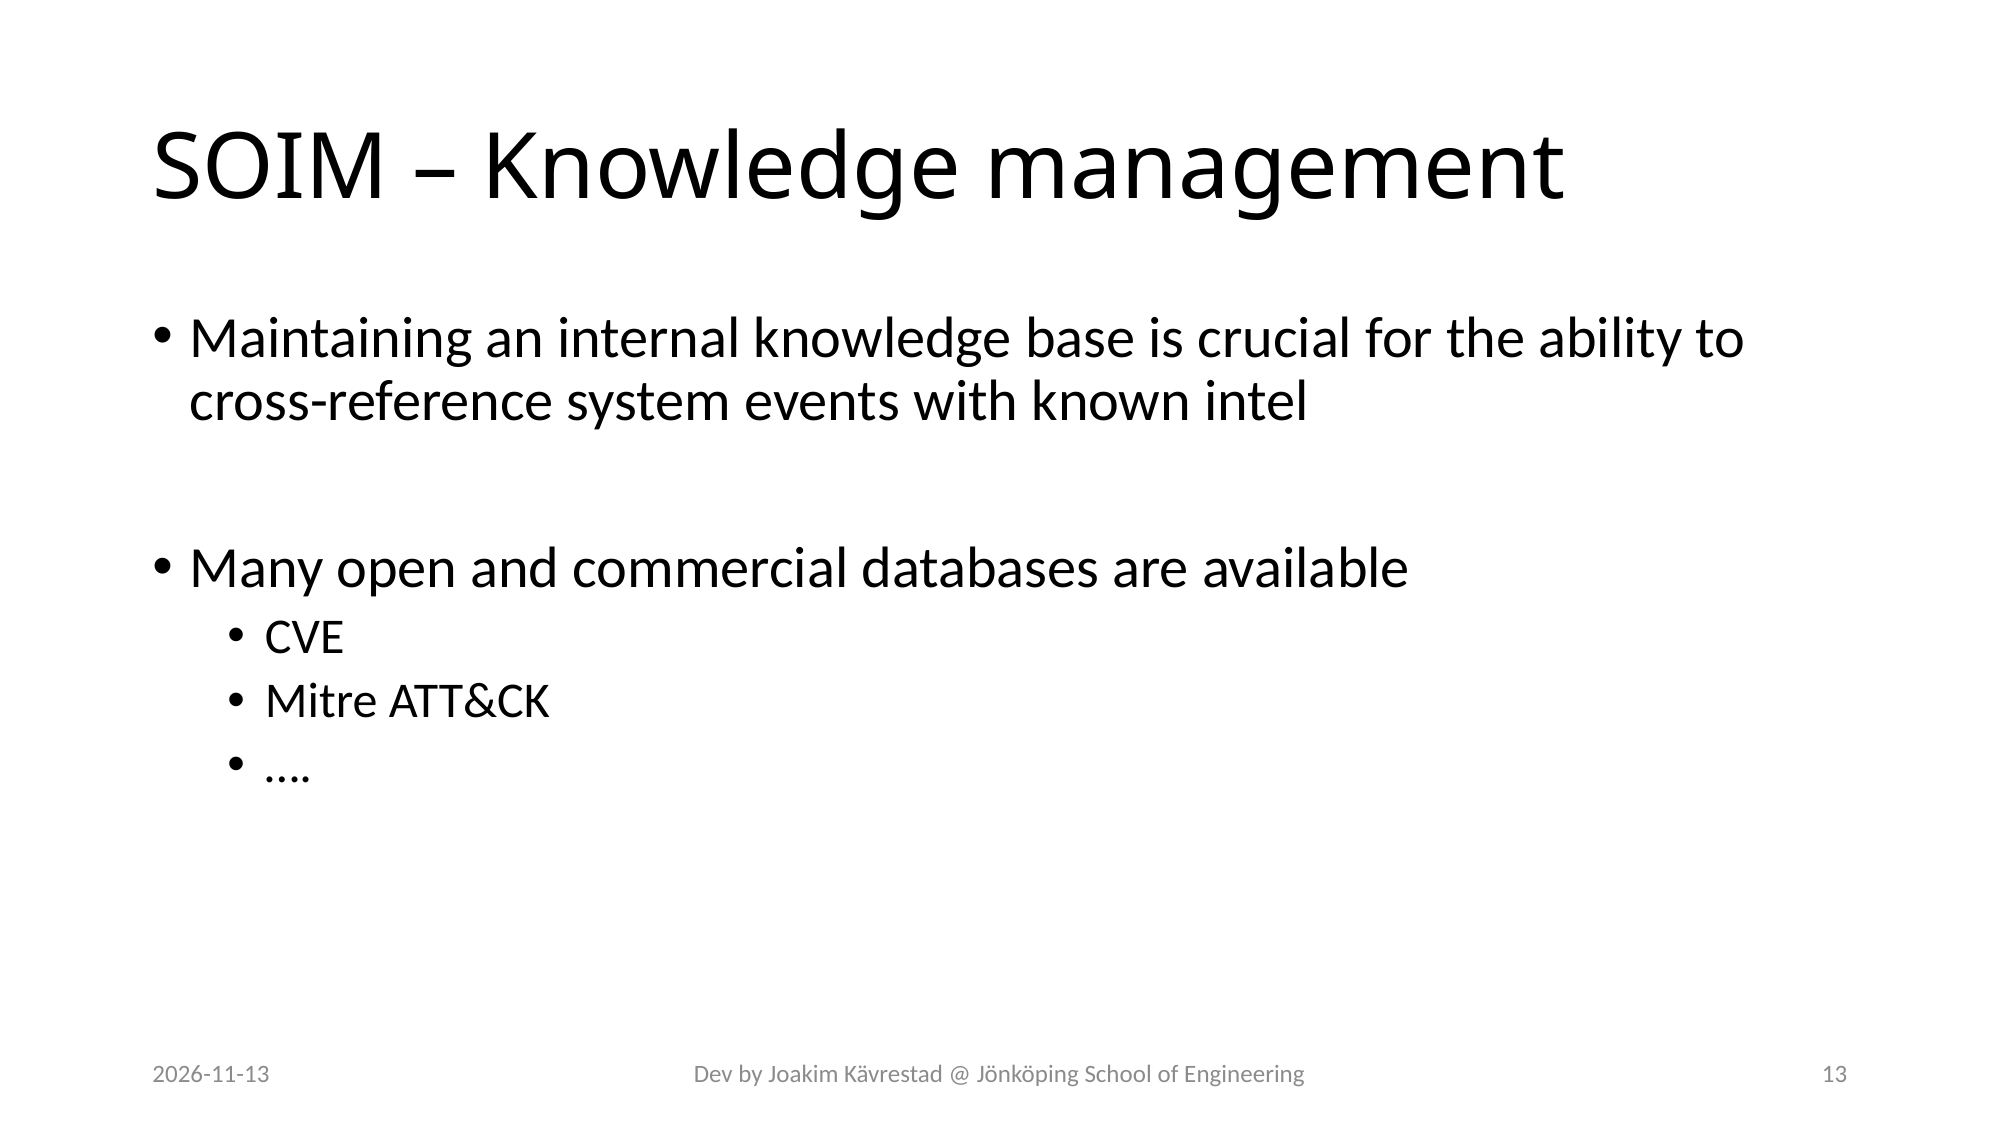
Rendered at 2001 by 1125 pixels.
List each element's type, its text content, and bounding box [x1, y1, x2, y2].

footer Dev by Joakim Kävrestad @ Jönköping School of Engineering [662, 1042, 1338, 1103]
list Maintaining an internal knowledge base is crucial for the ability to cross-reference system events with known intel Many open and commercial databases are available CVE Mitre ATT&CK …. [137, 299, 1863, 1014]
slide_number 13 [1412, 1042, 1863, 1103]
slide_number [137, 1042, 588, 1103]
title SOIM – Knowledge management [137, 59, 1863, 278]
